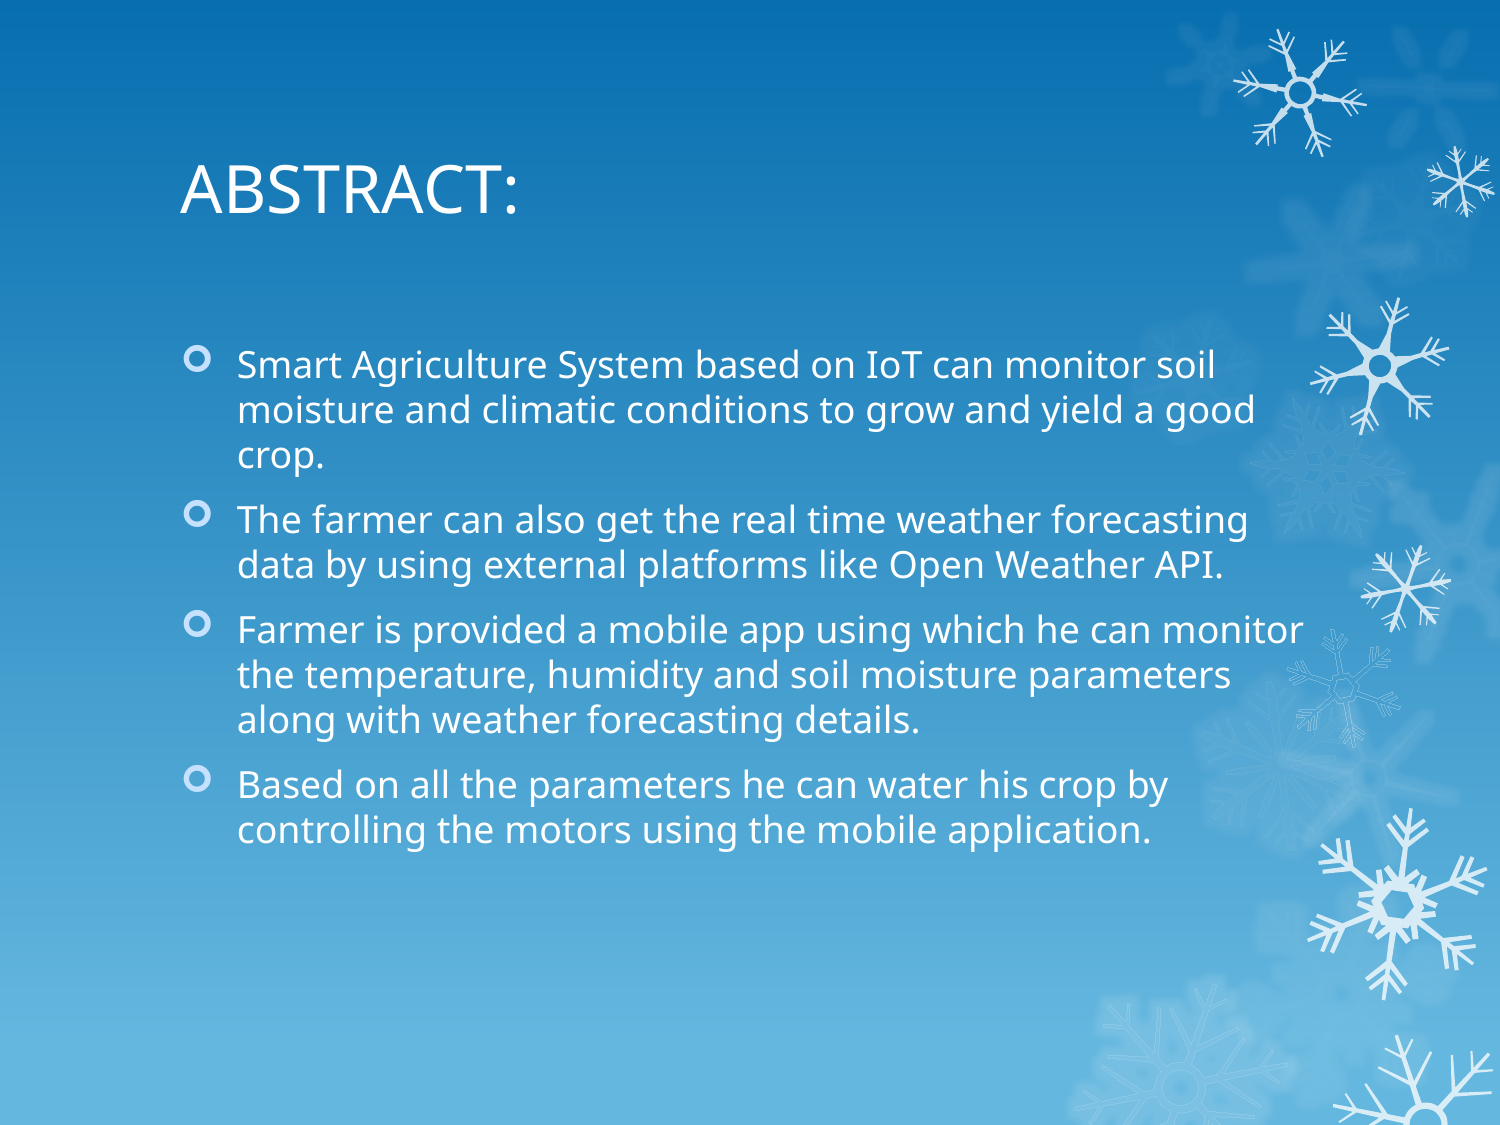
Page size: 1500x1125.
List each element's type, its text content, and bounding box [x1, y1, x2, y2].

list Smart Agriculture System based on IoT can monitor soil moisture and climatic conditions to grow and yield a good crop. The farmer can also get the real time weather forecasting data by using external platforms like Open Weather API. Farmer is provided a mobile app using which he can monitor the temperature, humidity and soil moisture parameters along with weather forecasting details. Based on all the parameters he can water his crop by controlling the motors using the mobile application. [165, 296, 1335, 962]
title ABSTRACT: [165, 110, 1335, 263]
